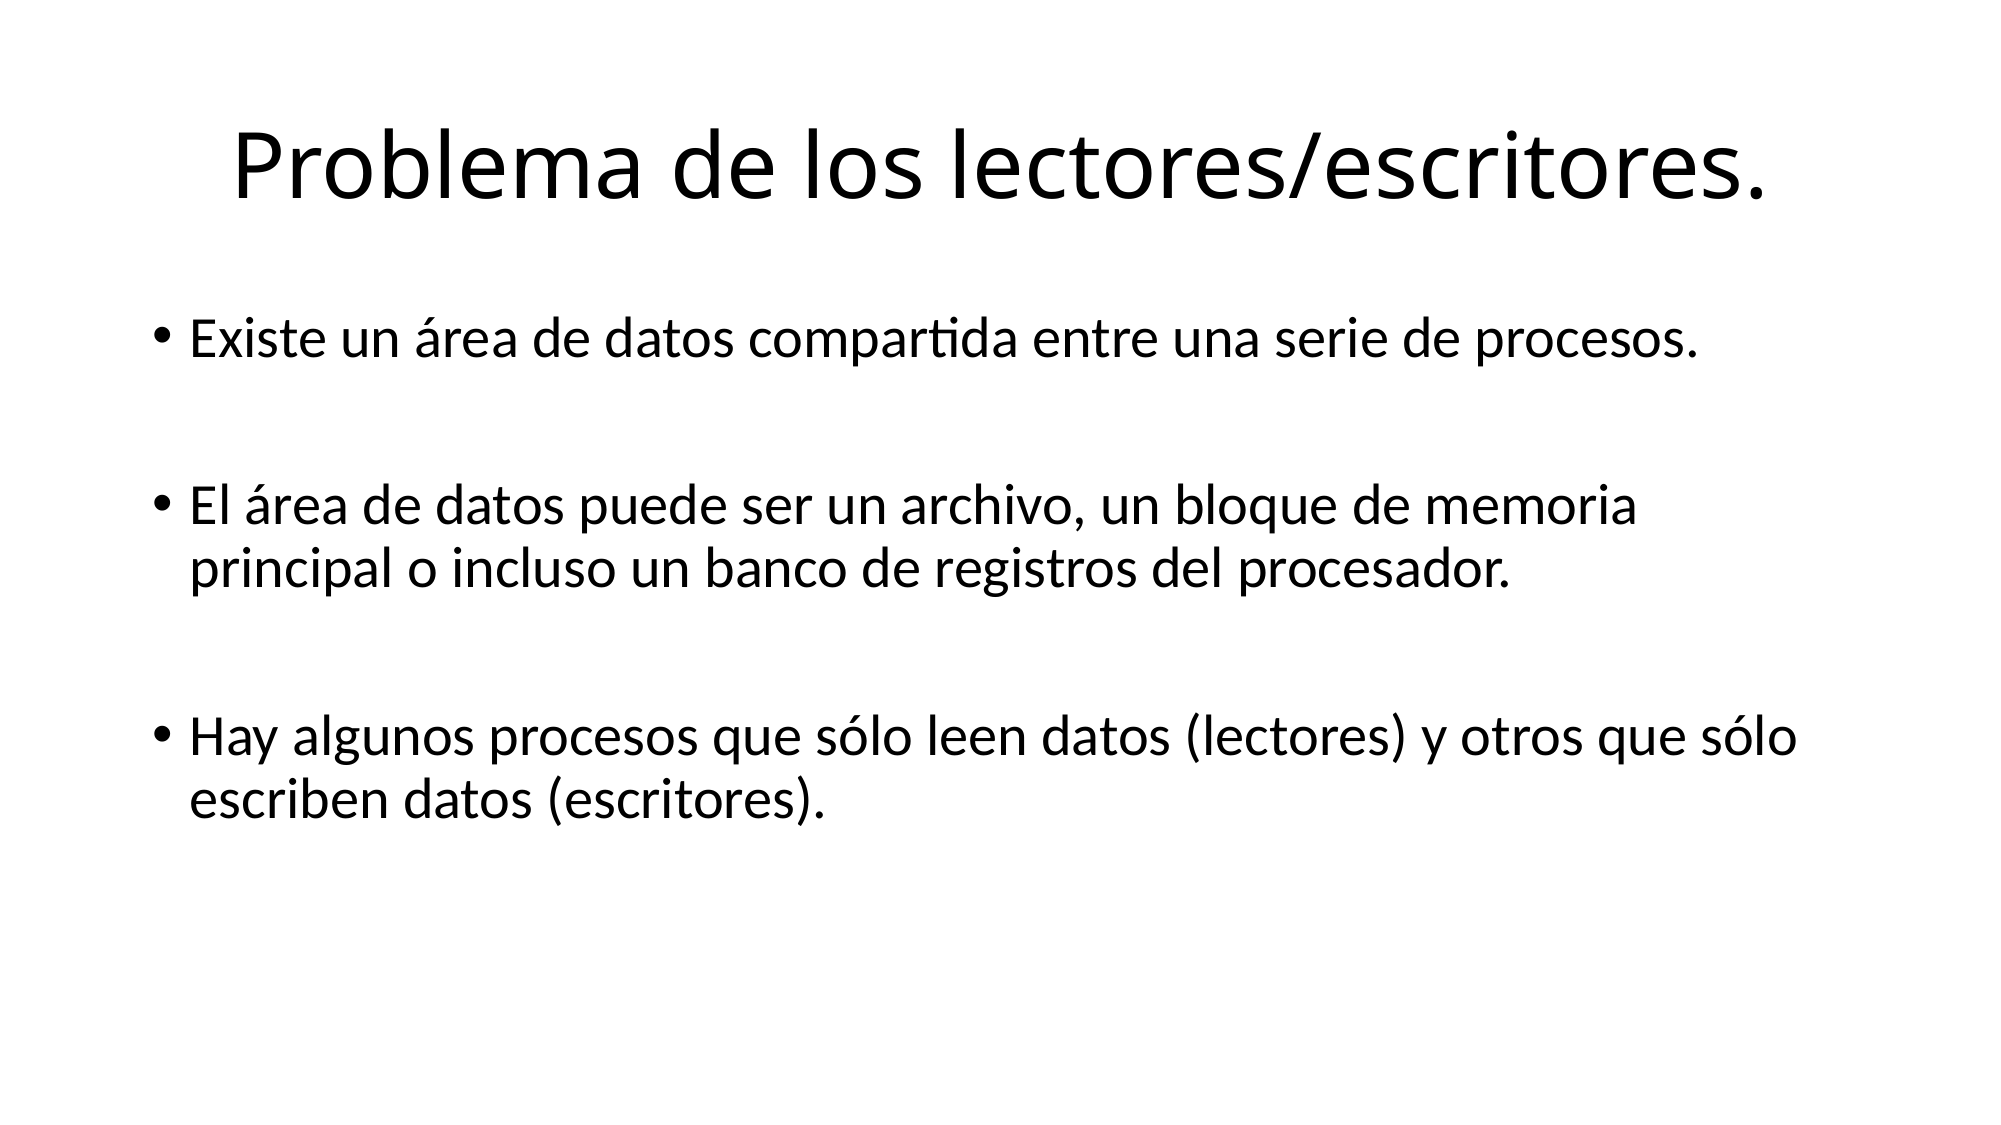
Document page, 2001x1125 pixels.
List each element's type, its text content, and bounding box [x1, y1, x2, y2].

title Problema de los lectores/escritores. [137, 59, 1863, 278]
list Existe un área de datos compartida entre una serie de procesos. El área de datos puede ser un archivo, un bloque de memoria principal o incluso un banco de registros del procesador. Hay algunos procesos que sólo leen datos (lectores) y otros que sólo escriben datos (escritores). [137, 299, 1863, 1014]
